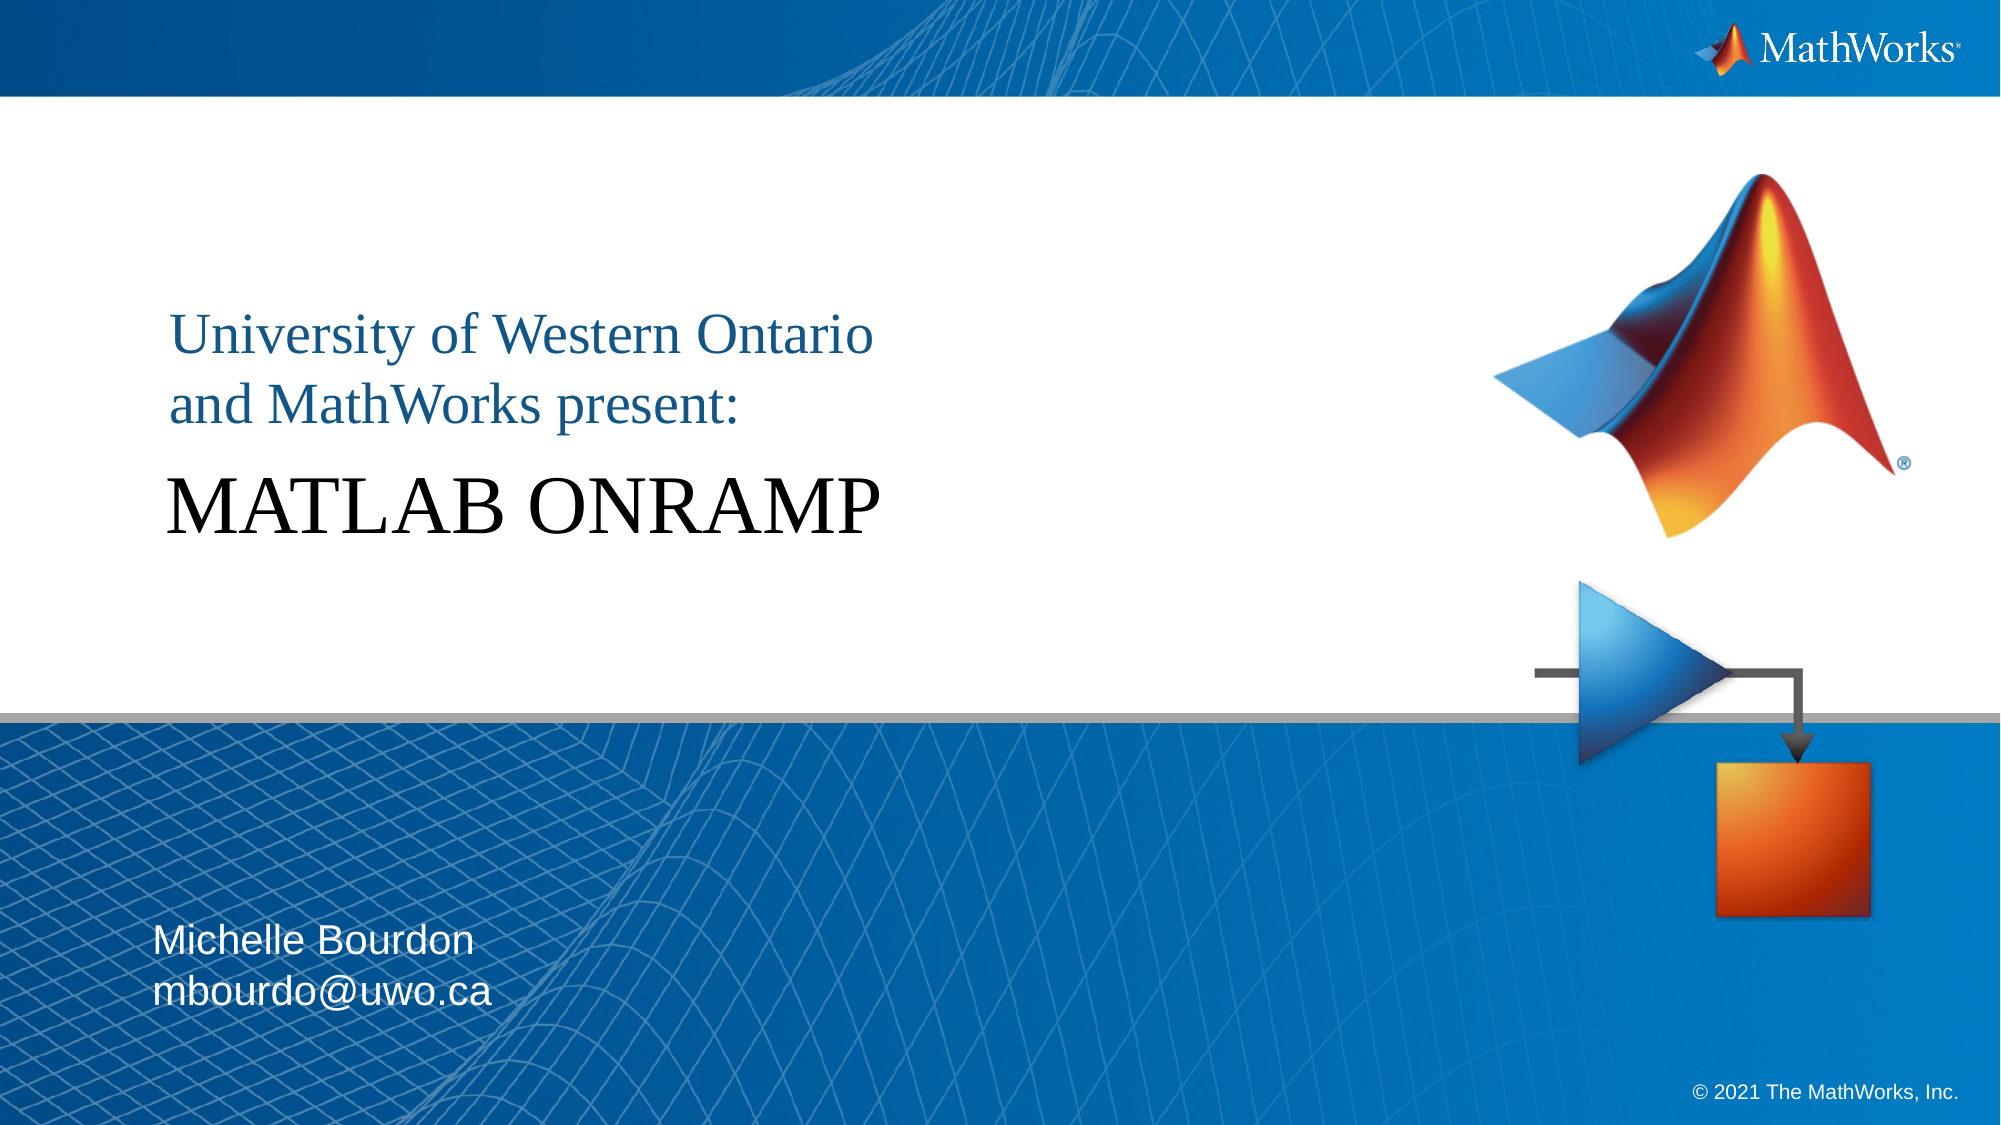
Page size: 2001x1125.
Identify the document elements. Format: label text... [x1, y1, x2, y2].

title University of Western Ontario and MathWorks present: [154, 287, 1105, 425]
picture [0, 0, 2001, 1125]
text_box Michelle Bourdon mbourdo@uwo.ca [137, 905, 538, 1021]
subtitle MATLAB ONRAMP [150, 442, 1838, 602]
